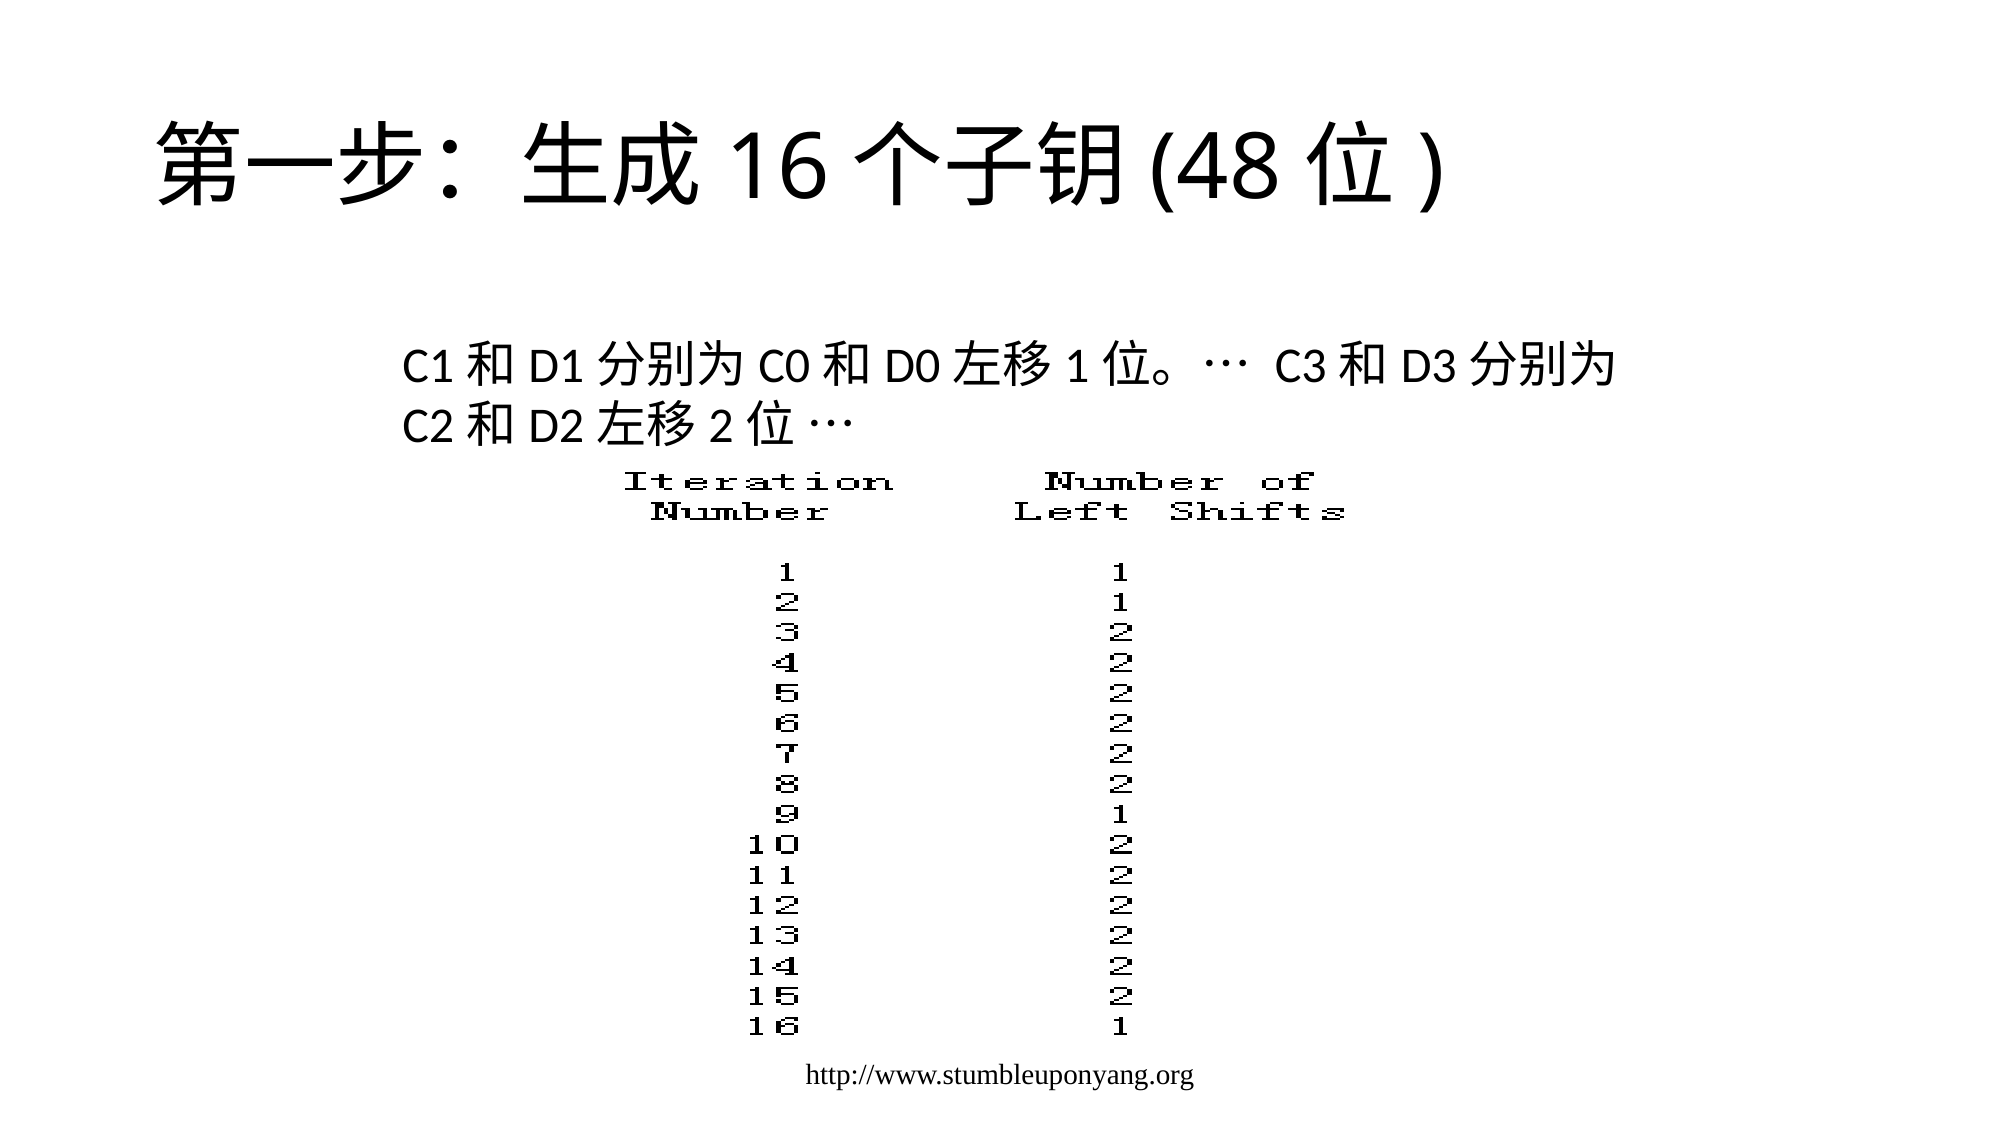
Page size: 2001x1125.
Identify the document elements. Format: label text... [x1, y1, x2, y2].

footer http://www.stumbleuponyang.org [662, 1050, 1338, 1103]
title 第一步：生成16个子钥(48位) [137, 59, 1863, 278]
text_box C1和D1分别为C0和D0左移1位。… C3和D3分别为C2和D2左移2位 … [387, 324, 1638, 460]
picture [612, 462, 1375, 1050]
